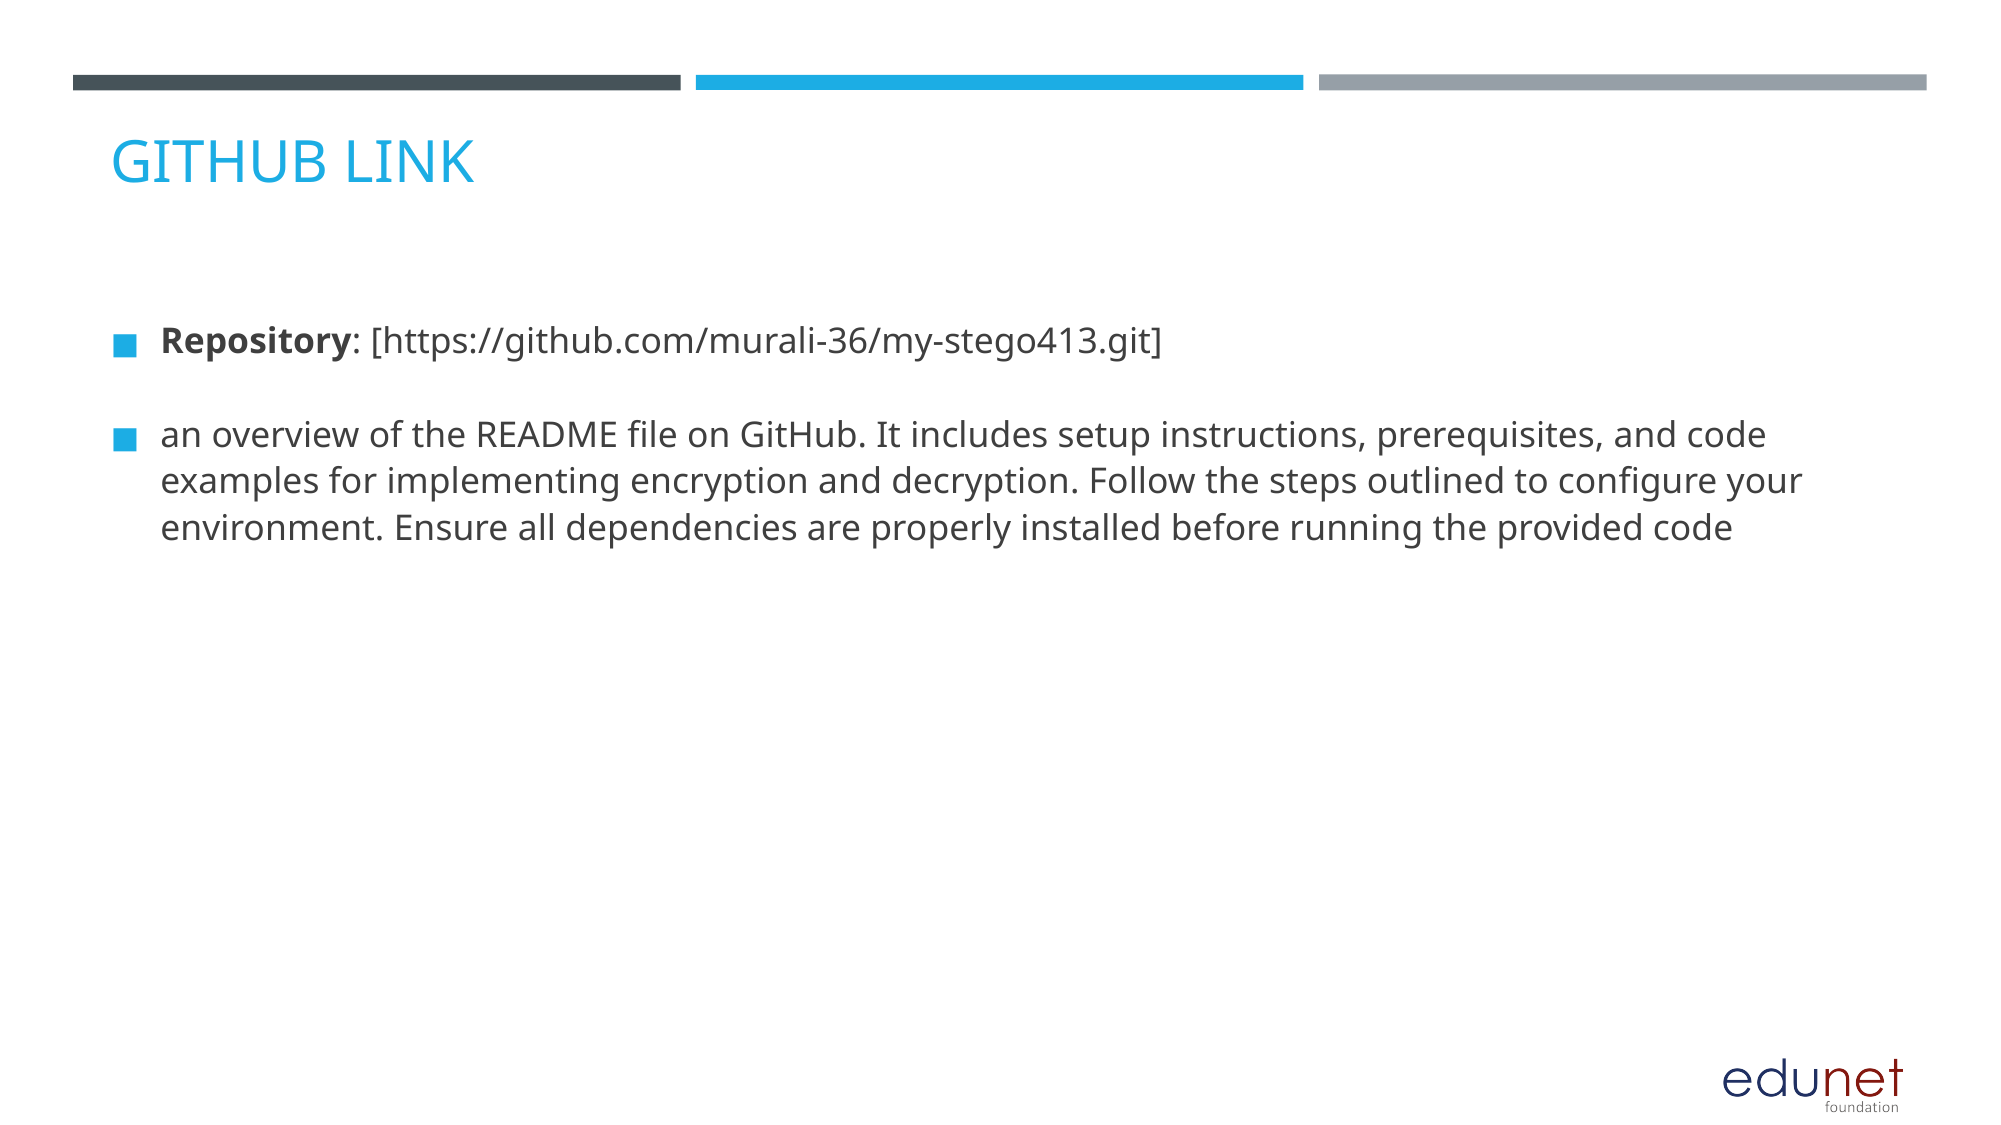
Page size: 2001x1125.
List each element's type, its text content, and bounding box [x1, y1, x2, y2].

title GITHUB LINK [95, 115, 1905, 203]
list Repository: [https://github.com/murali-36/my-stego413.git] an overview of the README file on GitHub. It includes setup instructions, prerequisites, and code examples for implementing encryption and decryption. Follow the steps outlined to configure your environment. Ensure all dependencies are properly installed before running the provided code [95, 213, 1905, 981]
picture [1719, 1056, 1905, 1116]
